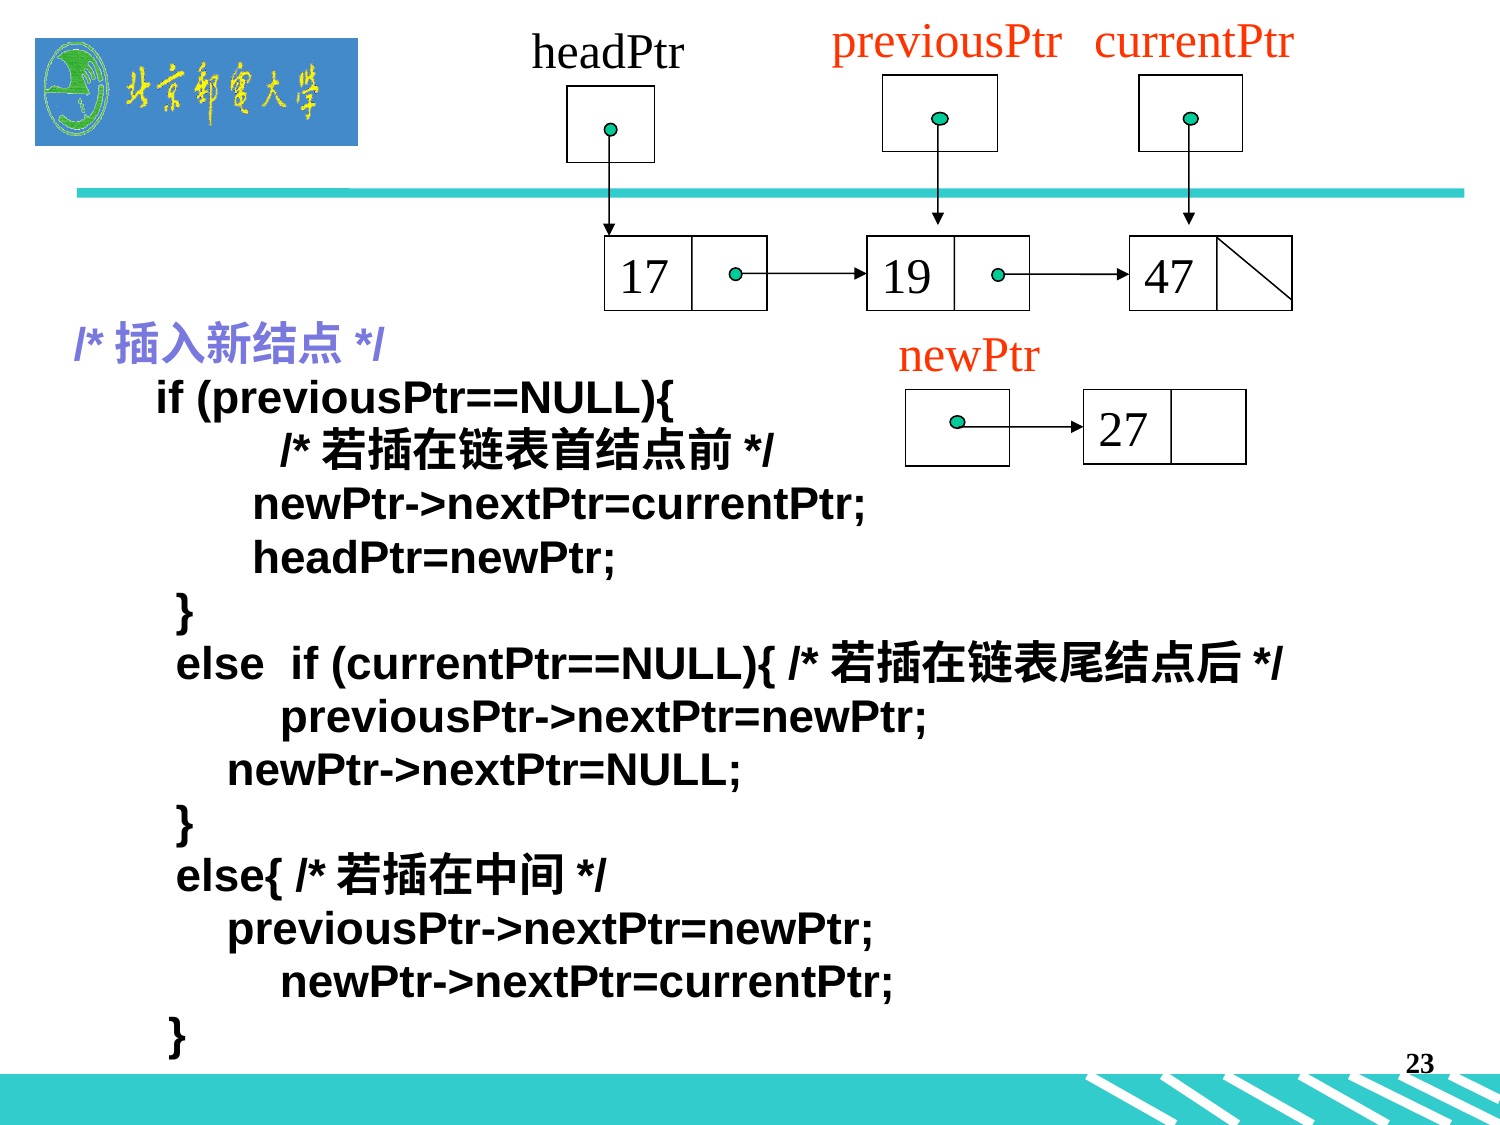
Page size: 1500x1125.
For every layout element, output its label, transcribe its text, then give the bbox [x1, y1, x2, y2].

text_box 23 [1137, 1037, 1450, 1113]
picture [34, 37, 358, 146]
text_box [816, 0, 1077, 226]
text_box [845, 314, 1247, 467]
text_box /*插入新结点*/ if (previousPtr==NULL){ /*若插在链表首结点前*/ newPtr->nextPtr=currentPtr; headPtr=newPtr; } else if (currentPtr==NULL){ /*若插在链表尾结点后*/ previousPtr->nextPtr=newPtr; newPtr->nextPtr=NULL; } else{ /*若插在中间*/ previousPtr->nextPtr=newPtr; newPtr->nextPtr=currentPtr; } [58, 318, 1317, 969]
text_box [516, 10, 1293, 313]
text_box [1079, 0, 1318, 226]
